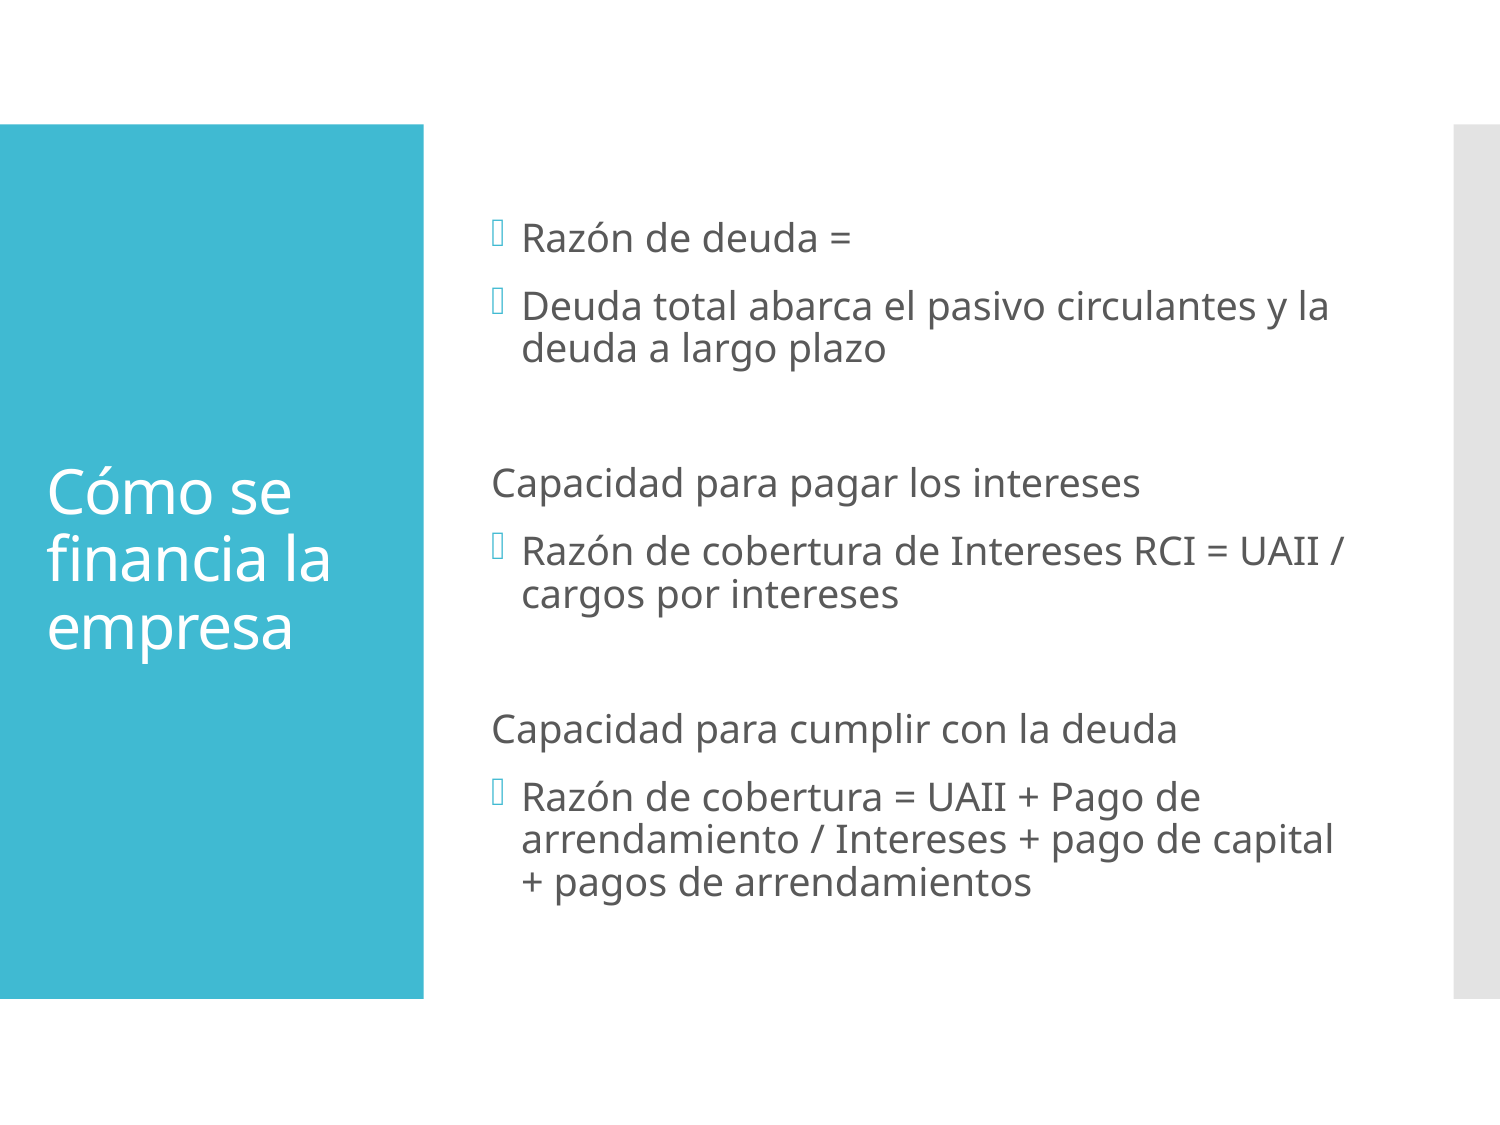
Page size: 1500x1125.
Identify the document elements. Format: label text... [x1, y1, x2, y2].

title Cómo se financia la empresa [31, 184, 394, 940]
